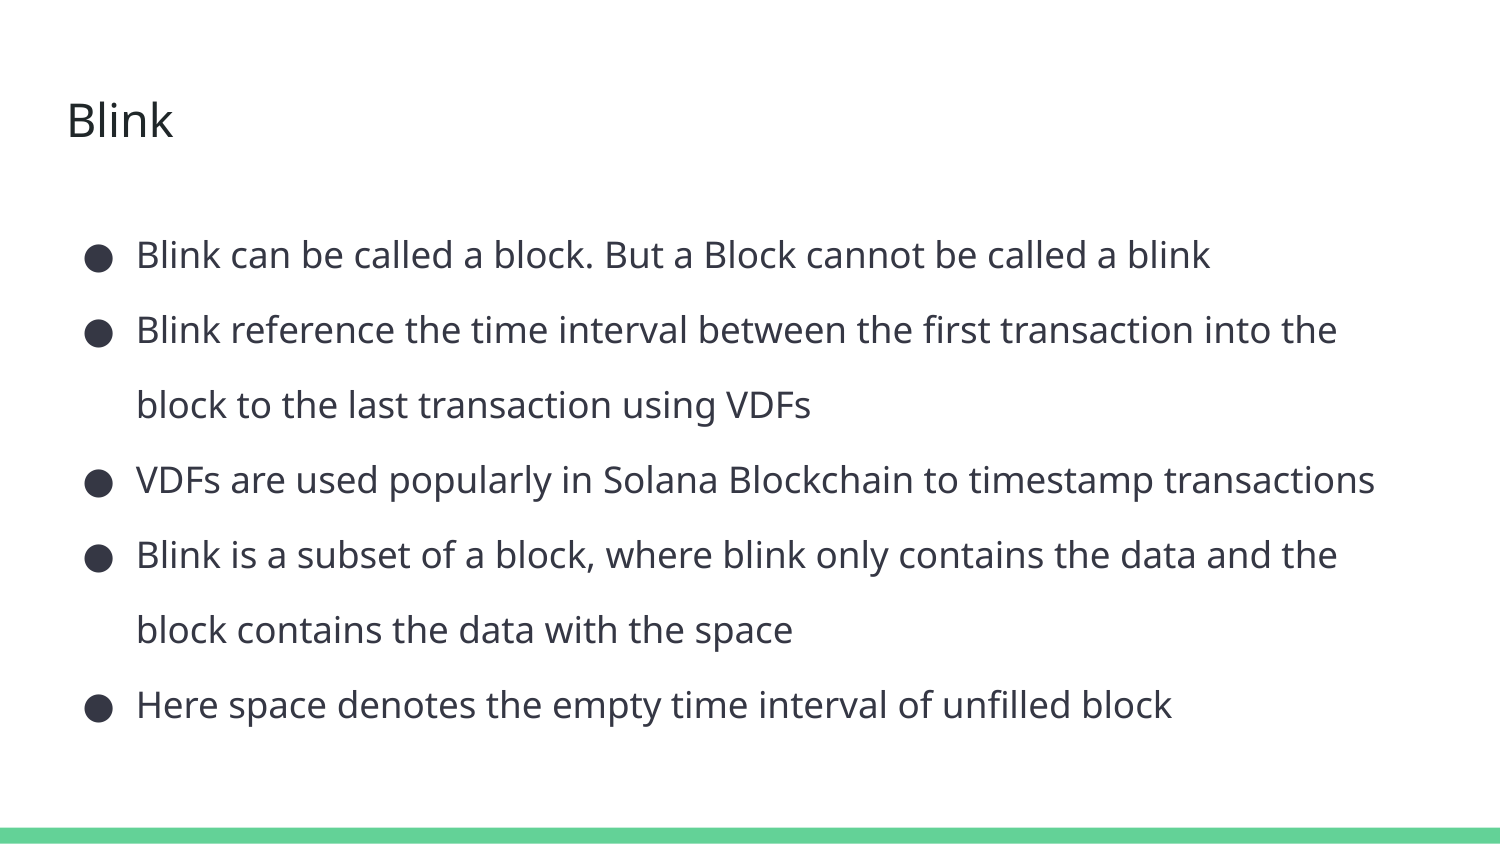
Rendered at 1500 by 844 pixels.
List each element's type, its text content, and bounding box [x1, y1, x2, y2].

list Blink can be called a block. But a Block cannot be called a blink Blink reference the time interval between the first transaction into the block to the last transaction using VDFs VDFs are used popularly in Solana Blockchain to timestamp transactions Blink is a subset of a block, where blink only contains the data and the block contains the data with the space Here space denotes the empty time interval of unfilled block [51, 189, 1449, 750]
title Blink [51, 72, 1449, 167]
